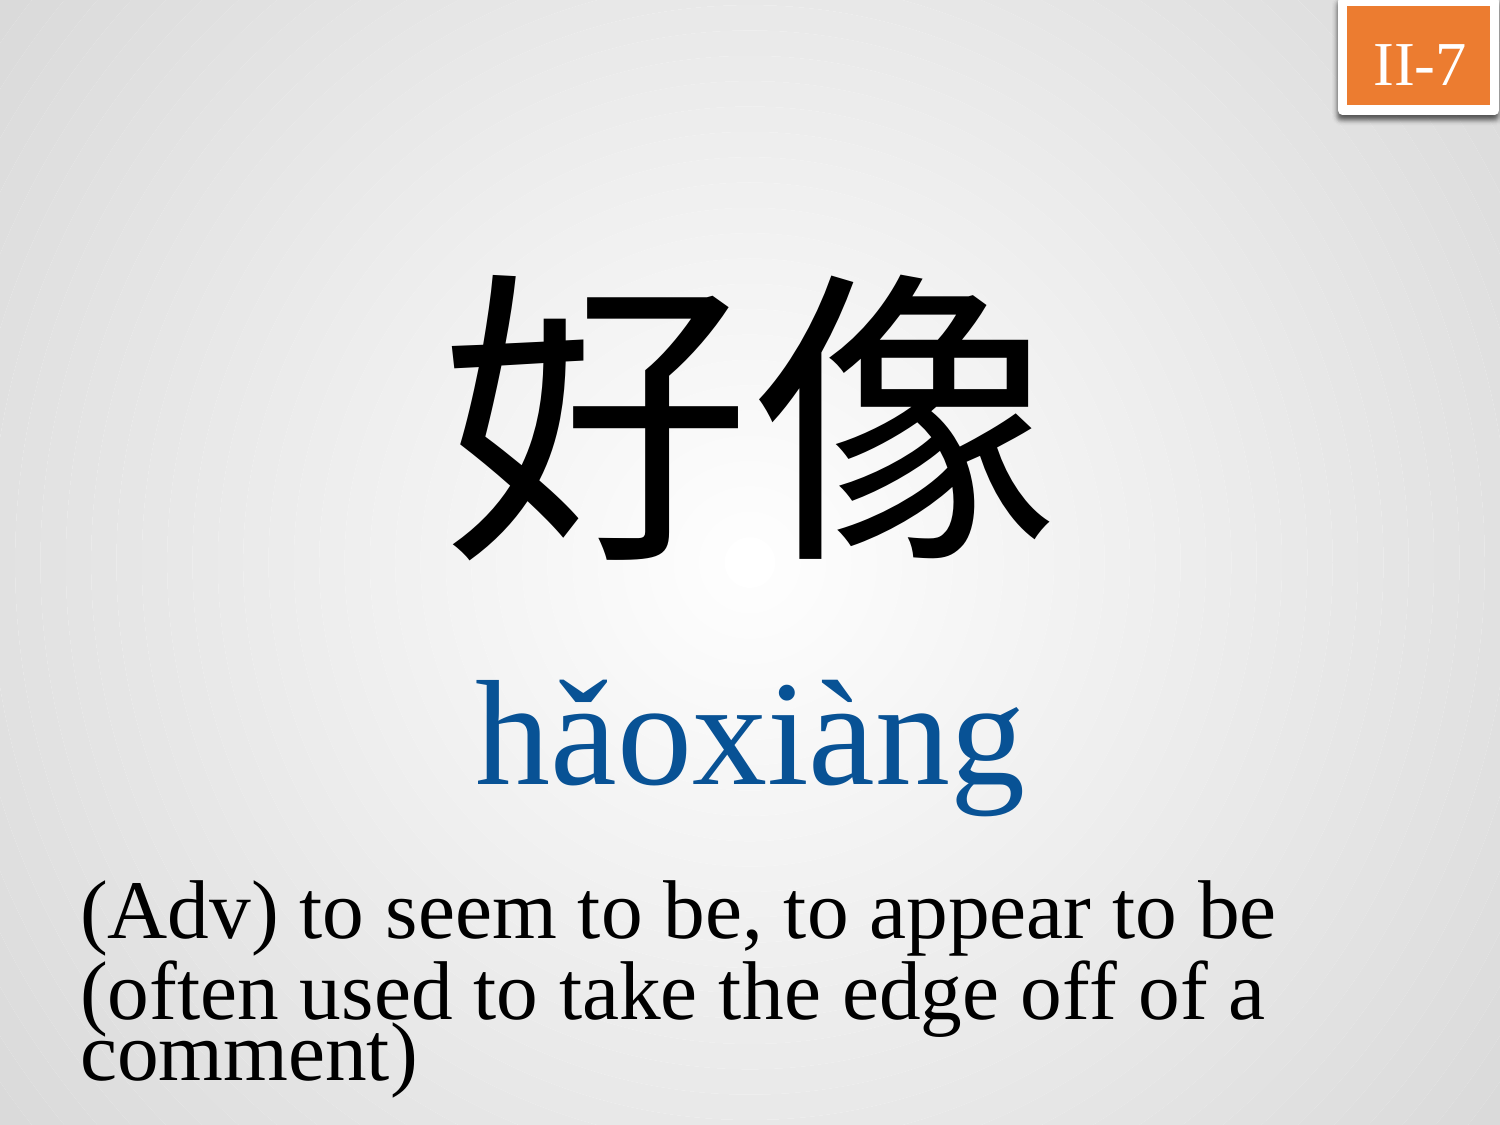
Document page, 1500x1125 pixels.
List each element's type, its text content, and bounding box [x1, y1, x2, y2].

text_box comment) [78, 997, 421, 1098]
text_box (Adv) to seem to be, to appear to be (often used to take the edge off of a [78, 875, 1279, 1037]
text_box [1329, 0, 1500, 129]
text_box [1342, 1, 1495, 110]
text_box II-7 好像 hǎoxiàng [437, 22, 1468, 815]
